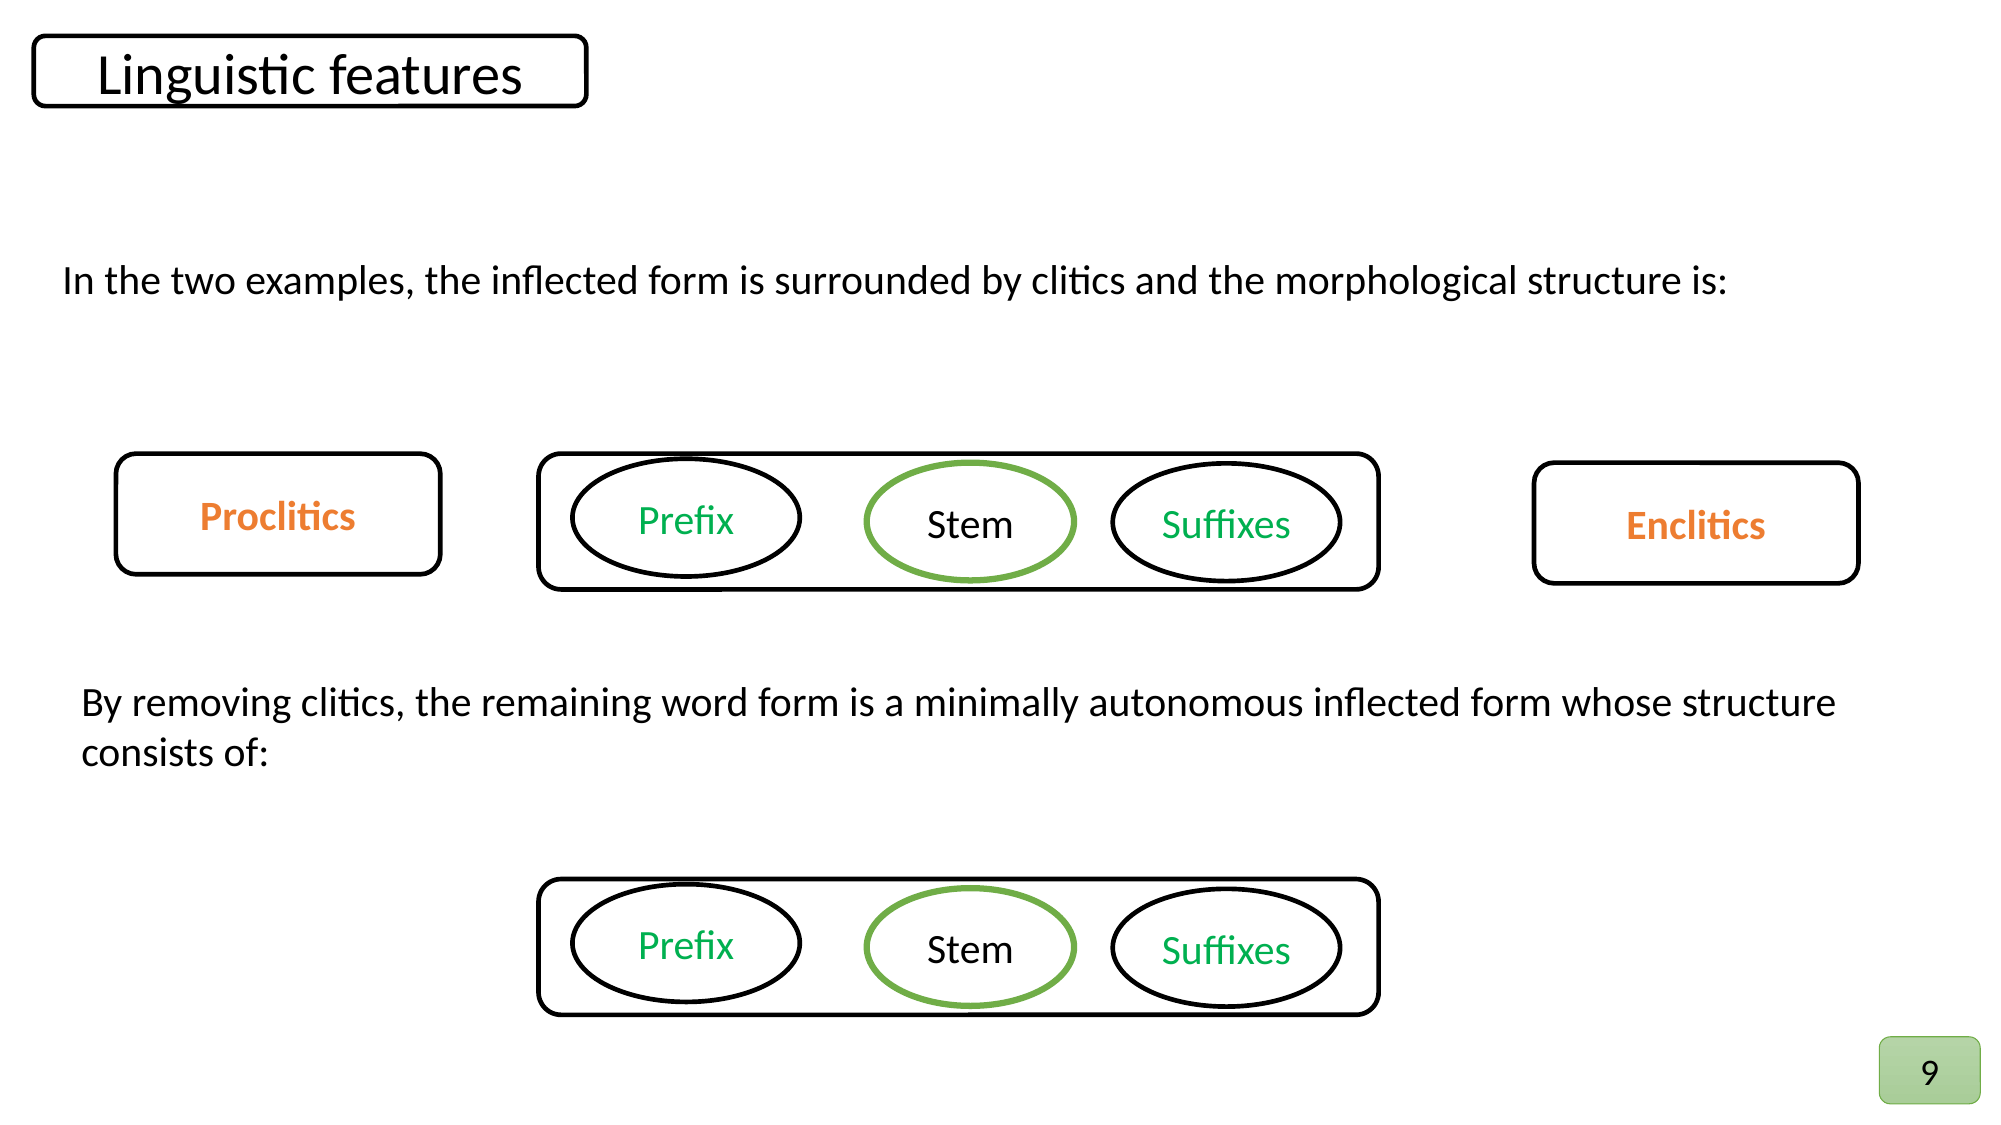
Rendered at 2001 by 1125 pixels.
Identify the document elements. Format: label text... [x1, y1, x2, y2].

text_box Prefix [571, 457, 801, 578]
text_box Suffixes [1111, 462, 1342, 583]
text_box By removing clitics, the remaining word form is a minimally autonomous inflected form whose structure consists of: [66, 667, 1934, 782]
text_box Stem [865, 461, 1076, 582]
text_box Suffixes [1111, 887, 1342, 1008]
text_box 9 [1878, 1036, 1981, 1105]
text_box Enclitics [1532, 461, 1860, 585]
text_box Stem [865, 887, 1076, 1007]
text_box Proclitics [114, 452, 442, 576]
text_box [537, 452, 1380, 591]
text_box In the two examples, the inflected form is surrounded by clitics and the morphological structure is: [47, 245, 1884, 311]
text_box Linguistic features [32, 34, 588, 108]
text_box Prefix [571, 883, 801, 1003]
text_box [537, 878, 1380, 1016]
